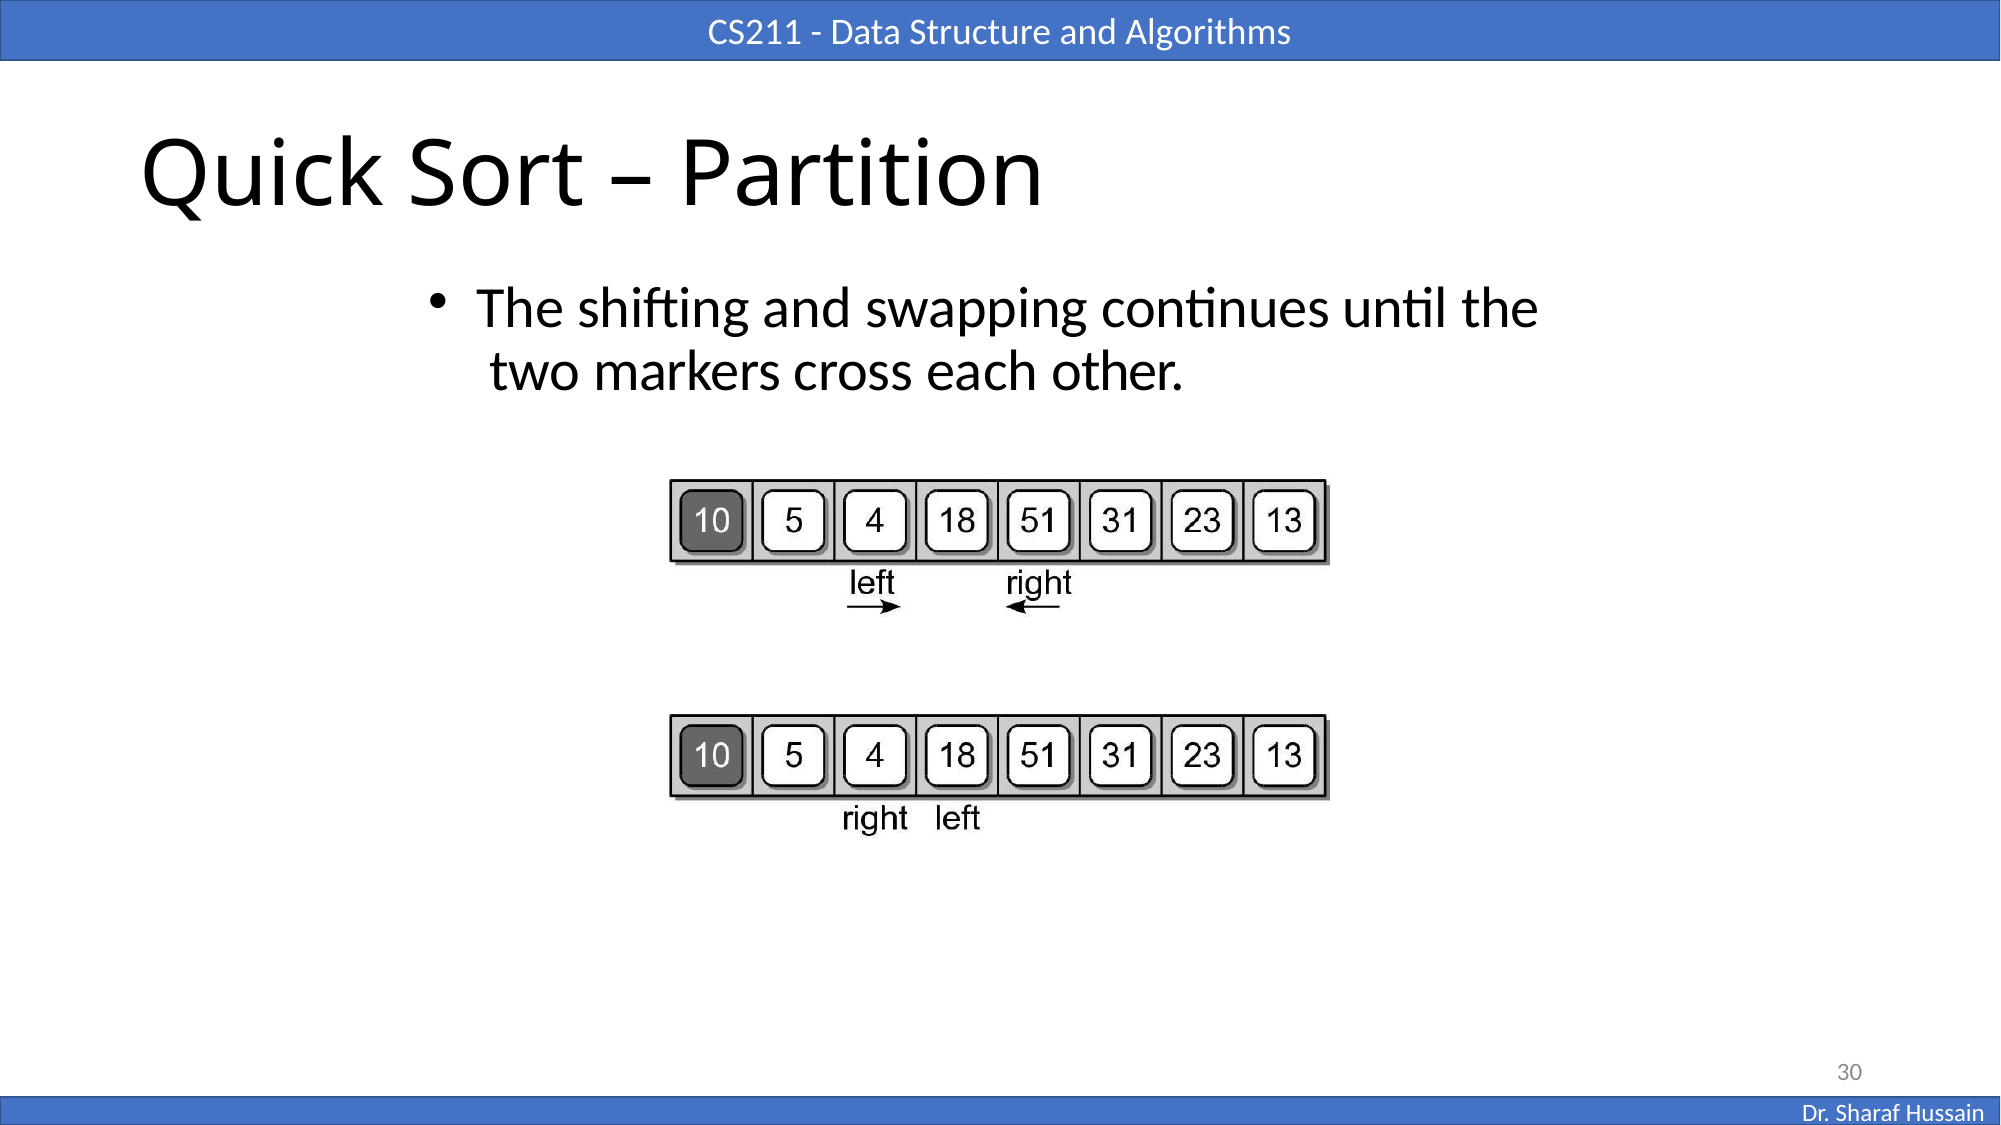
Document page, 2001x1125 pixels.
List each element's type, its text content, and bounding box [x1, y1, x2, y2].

text_box [669, 479, 1331, 617]
slide_number 30 [1412, 746, 1863, 1125]
title Quick Sort – Partition [137, 74, 1863, 263]
text_box [669, 714, 1331, 839]
text_box The shifting and swapping continues until the two markers cross each other. [425, 276, 1553, 403]
